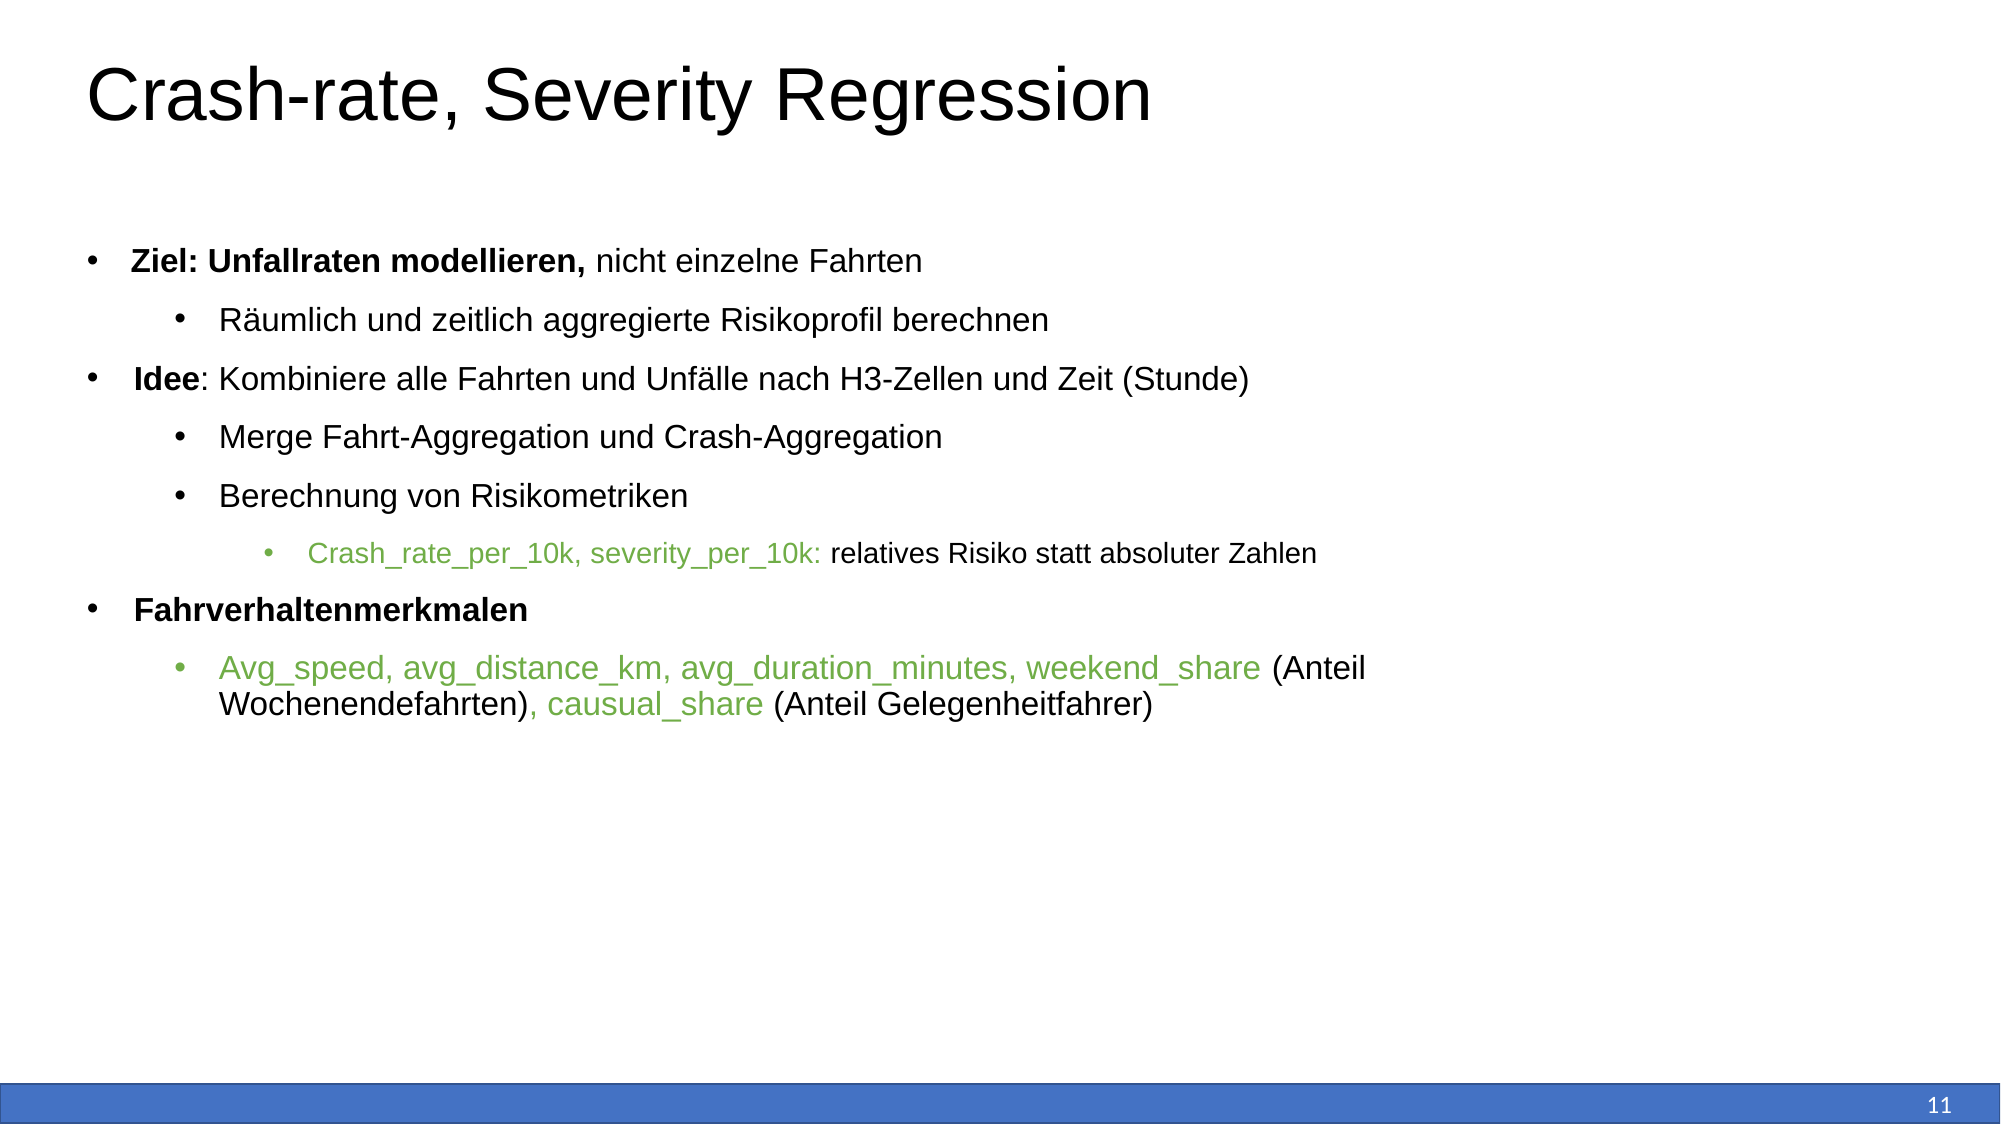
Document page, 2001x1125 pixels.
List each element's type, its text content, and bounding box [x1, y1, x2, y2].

list Ziel: Unfallraten modellieren, nicht einzelne Fahrten Räumlich und zeitlich aggregierte Risikoprofil berechnen Idee: Kombiniere alle Fahrten und Unfälle nach H3-Zellen und Zeit (Stunde) Merge Fahrt-Aggregation und Crash-Aggregation Berechnung von Risikometriken Crash_rate_per_10k, severity_per_10k: relatives Risiko statt absoluter Zahlen Fahrverhaltenmerkmalen Avg_speed, avg_distance_km, avg_duration_minutes, weekend_share (Anteil Wochenendefahrten), causual_share (Anteil Gelegenheitfahrer) [71, 236, 1618, 1005]
title Crash-rate, Severity Regression [71, 47, 1743, 145]
slide_number 11 [1517, 1075, 1968, 1125]
